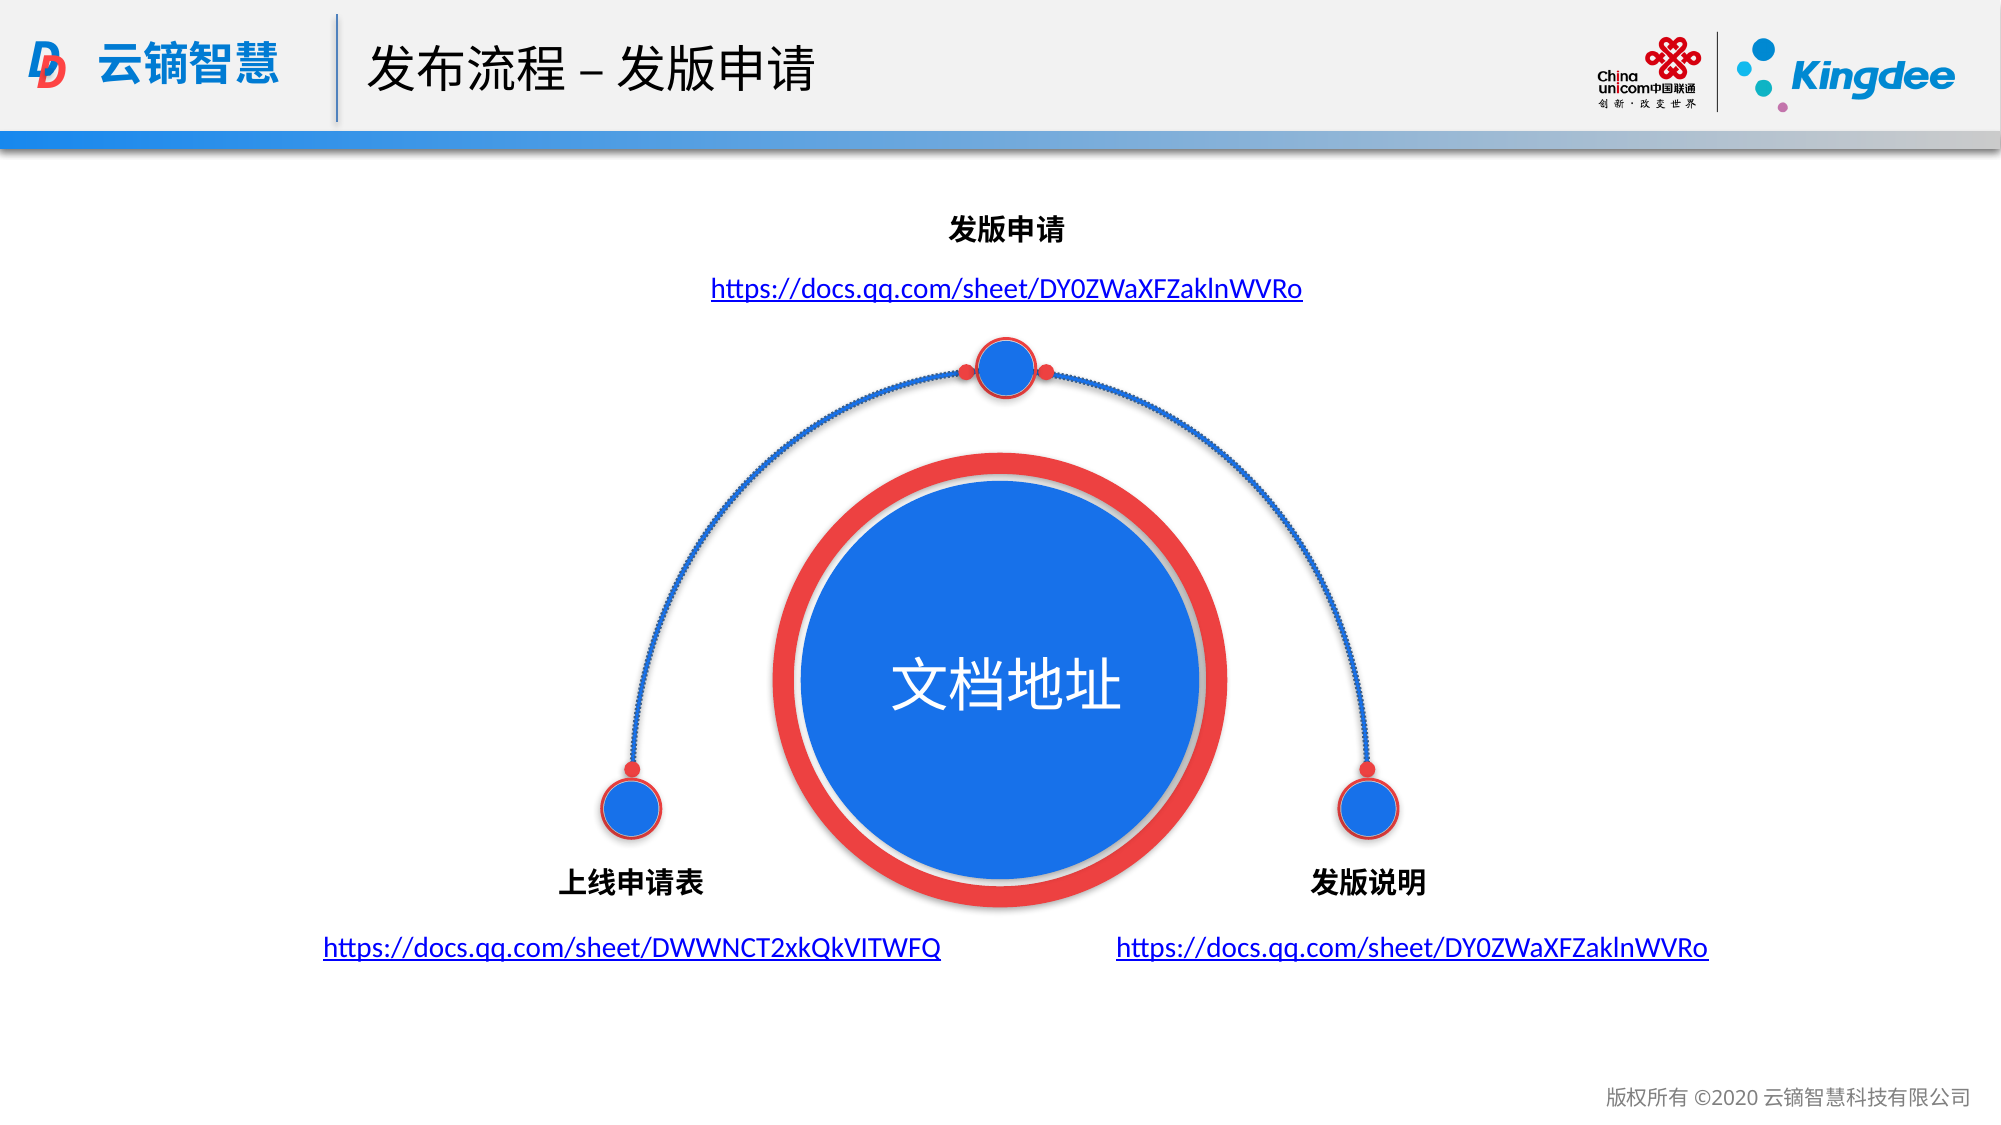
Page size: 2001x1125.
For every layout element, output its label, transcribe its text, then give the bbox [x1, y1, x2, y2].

text_box [1059, 372, 1370, 760]
text_box [1041, 363, 1055, 381]
text_box [623, 760, 642, 777]
text_box 文档地址 [843, 640, 1170, 725]
text_box https://docs.qq.com/sheet/DWWNCT2xkQkVITWFQ [301, 920, 964, 971]
text_box https://docs.qq.com/sheet/DY0ZWaXFZaklnWVRo [1081, 920, 1744, 971]
text_box 发版申请 [843, 204, 1170, 254]
text_box 发版说明 [1205, 857, 1532, 907]
text_box [978, 340, 1035, 397]
text_box 发布流程 – 发版申请 [352, 30, 1060, 106]
text_box [1340, 780, 1397, 837]
text_box [1358, 760, 1377, 777]
text_box https://docs.qq.com/sheet/DY0ZWaXFZaklnWVRo [687, 262, 1326, 312]
text_box [771, 451, 1229, 909]
text_box 上线申请表 [468, 857, 794, 907]
text_box [603, 780, 660, 837]
text_box [977, 336, 1038, 370]
text_box [799, 480, 1200, 880]
text_box [603, 776, 664, 811]
text_box [957, 363, 971, 381]
text_box [630, 370, 954, 760]
picture [1586, 24, 1965, 119]
text_box [1340, 776, 1399, 801]
